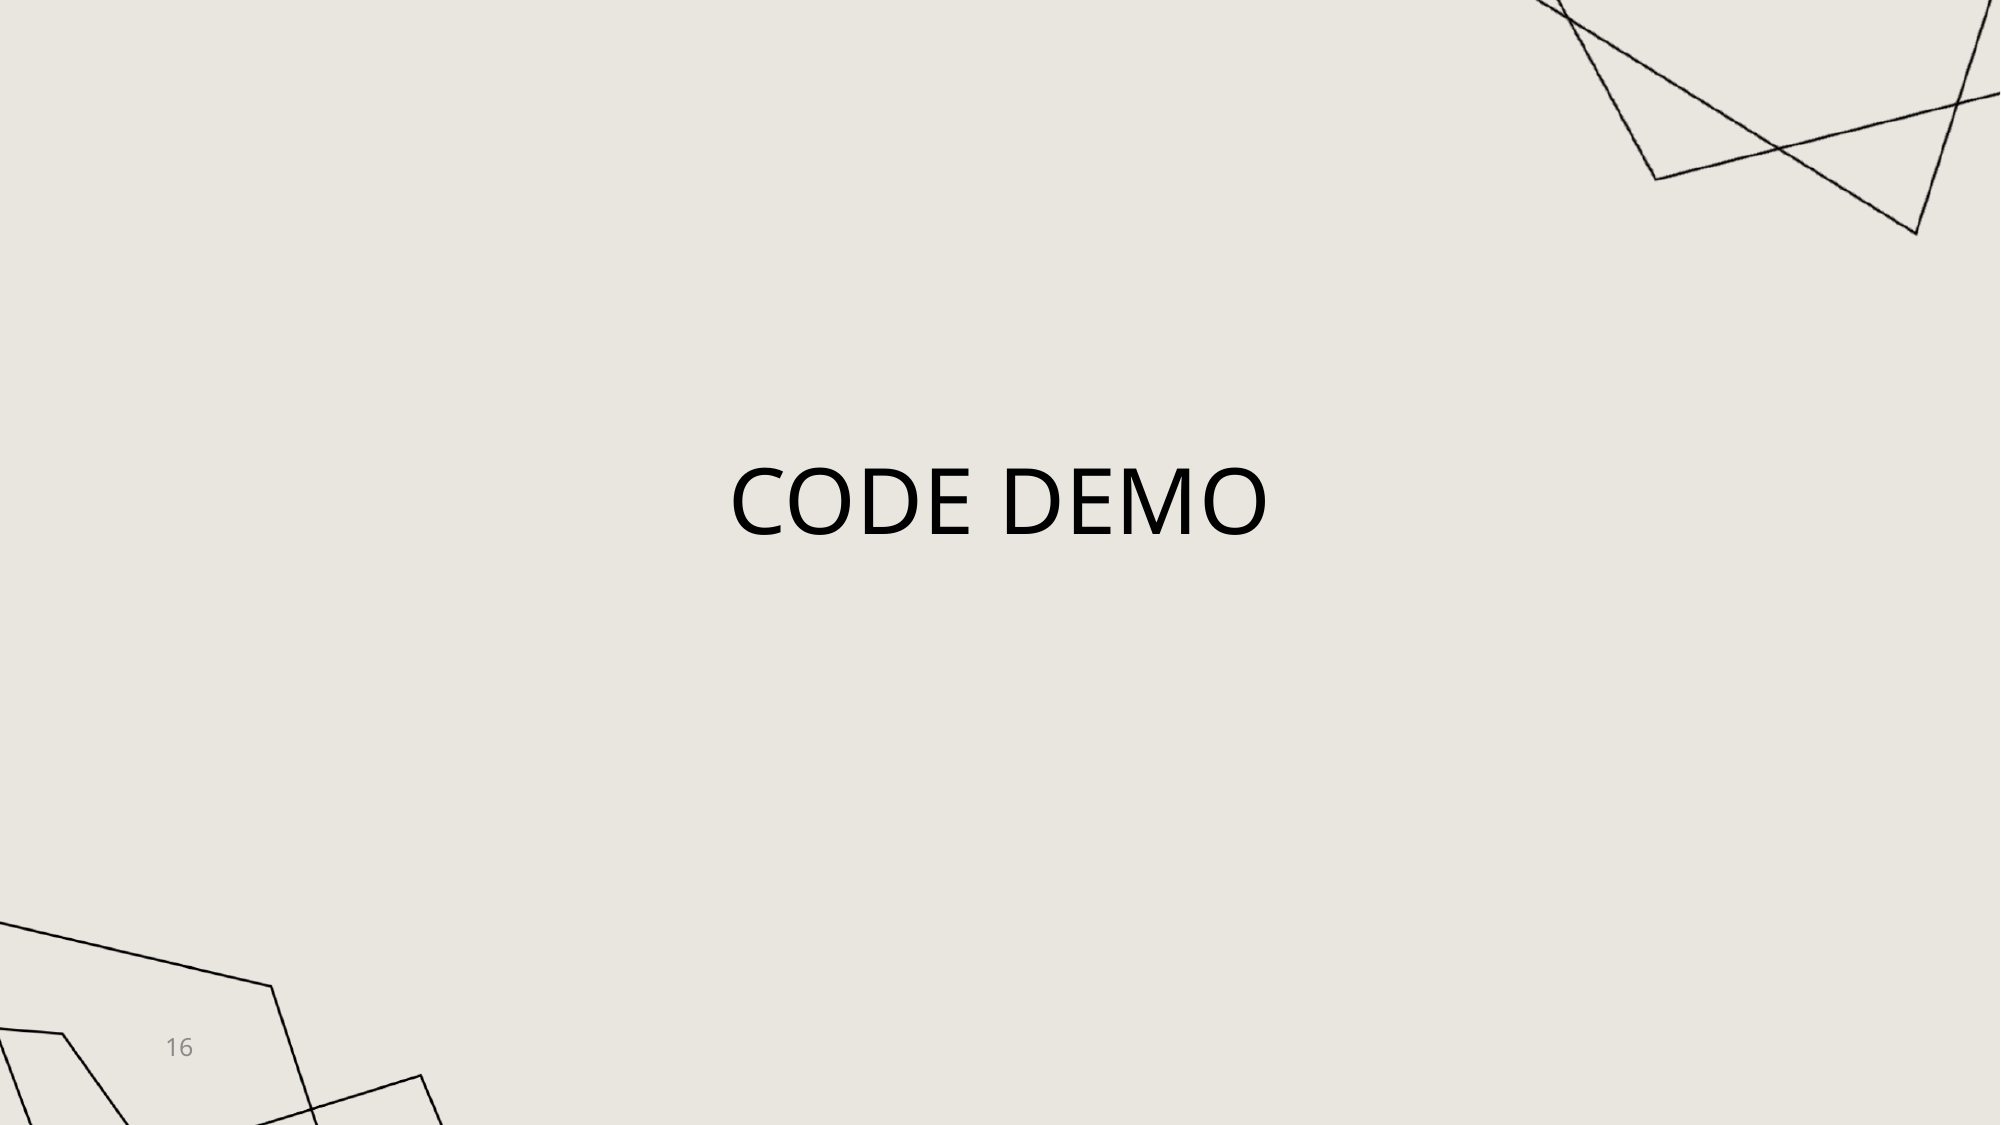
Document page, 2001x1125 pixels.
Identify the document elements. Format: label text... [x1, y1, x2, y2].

picture [1509, 0, 2001, 249]
title Code demo [150, 371, 1850, 640]
slide_number 16 [150, 1024, 254, 1074]
picture [0, 900, 541, 1125]
